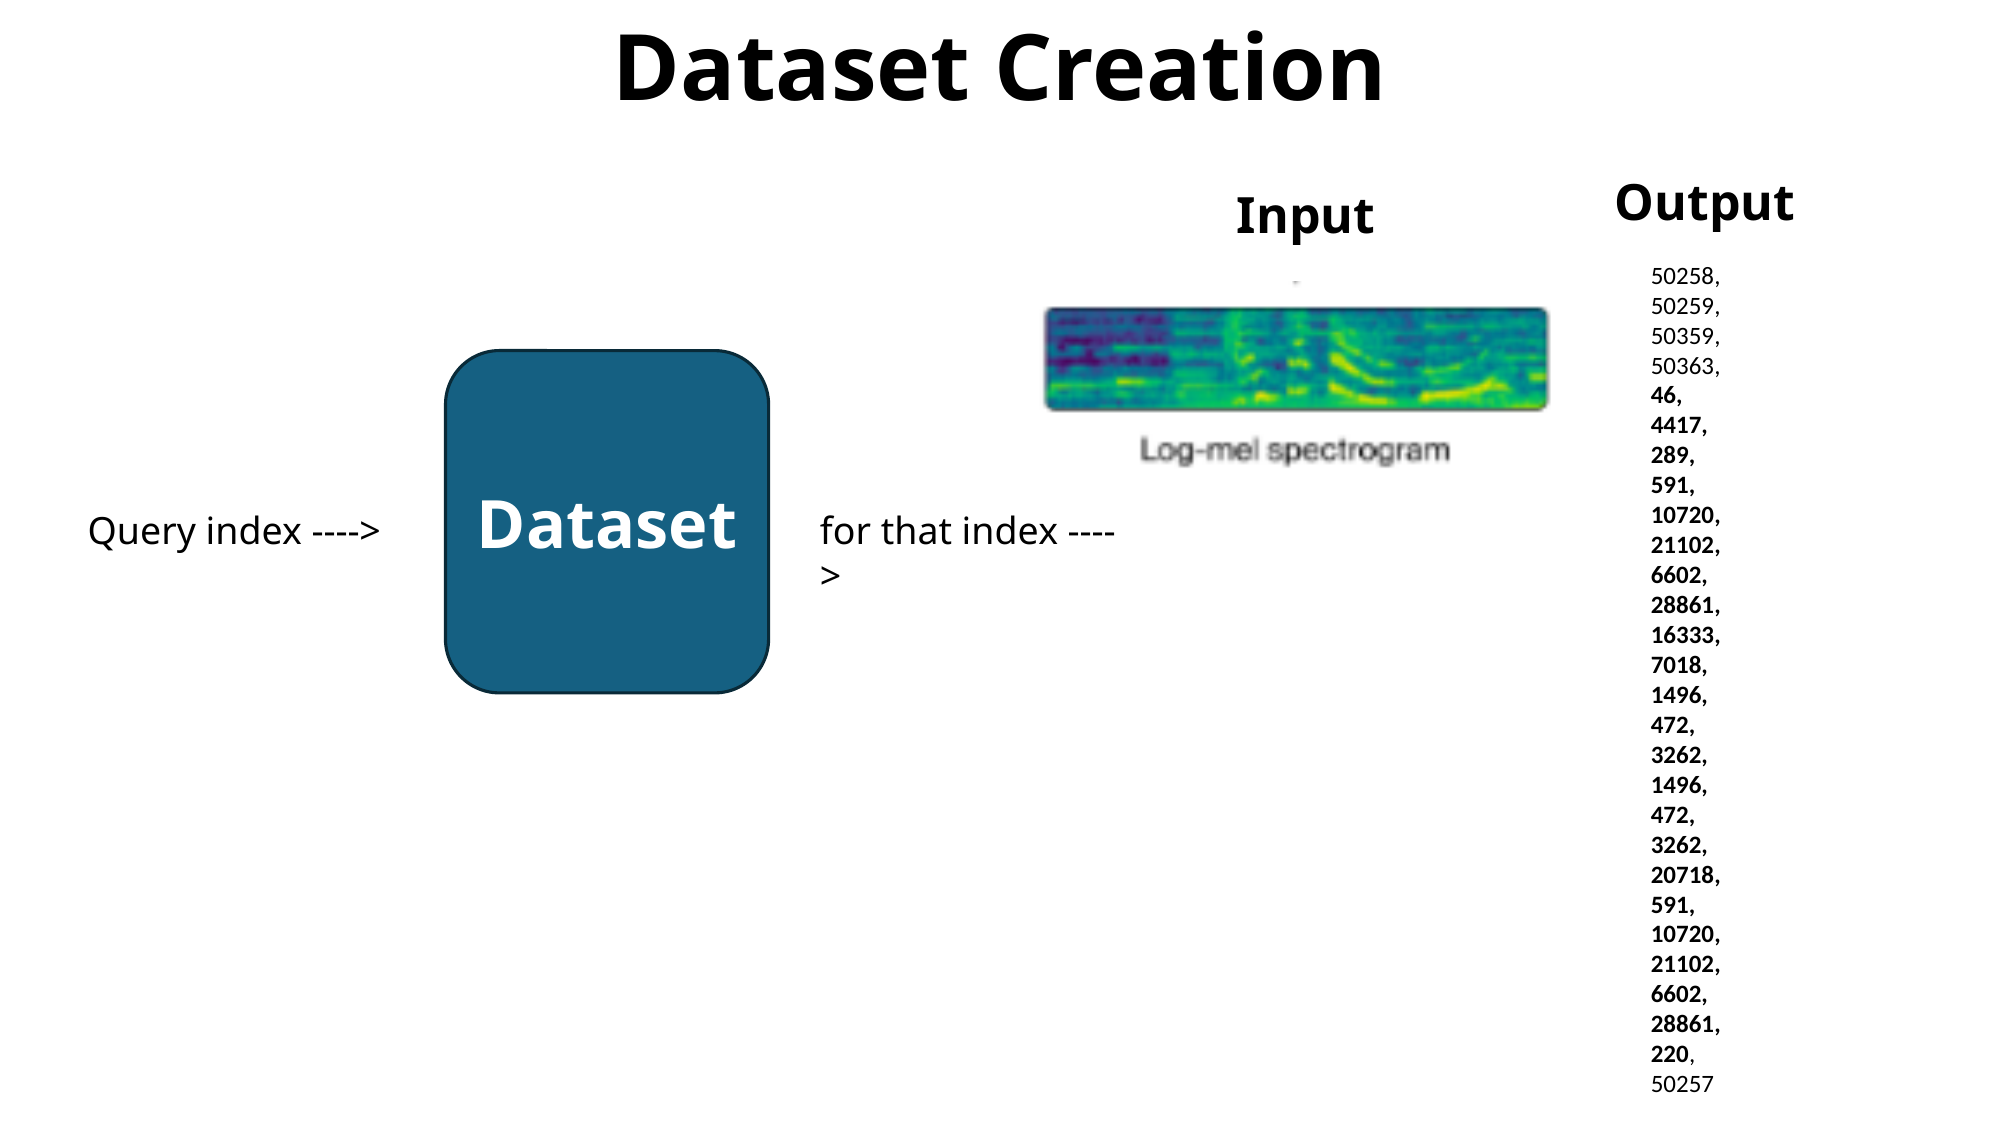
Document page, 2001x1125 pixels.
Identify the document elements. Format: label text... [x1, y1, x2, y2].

text_box Query index ----> [72, 499, 416, 560]
text_box Output [1480, 163, 1931, 239]
text_box Dataset [443, 348, 771, 695]
text_box 50258, 50259, 50359, 50363, 46, 4417, 289, 591, 10720, 21102, 6602, 28861, 16333, 7018, 1496, 472, 3262, 1496, 472, 3262, 20718, 591, 10720, 21102, 6602, 28861, 220, 50257 [1635, 251, 1772, 1106]
text_box for that index ----> [805, 499, 1148, 605]
picture [1014, 281, 1597, 482]
text_box Input [1081, 176, 1532, 252]
title Dataset Creation [0, 0, 2000, 143]
